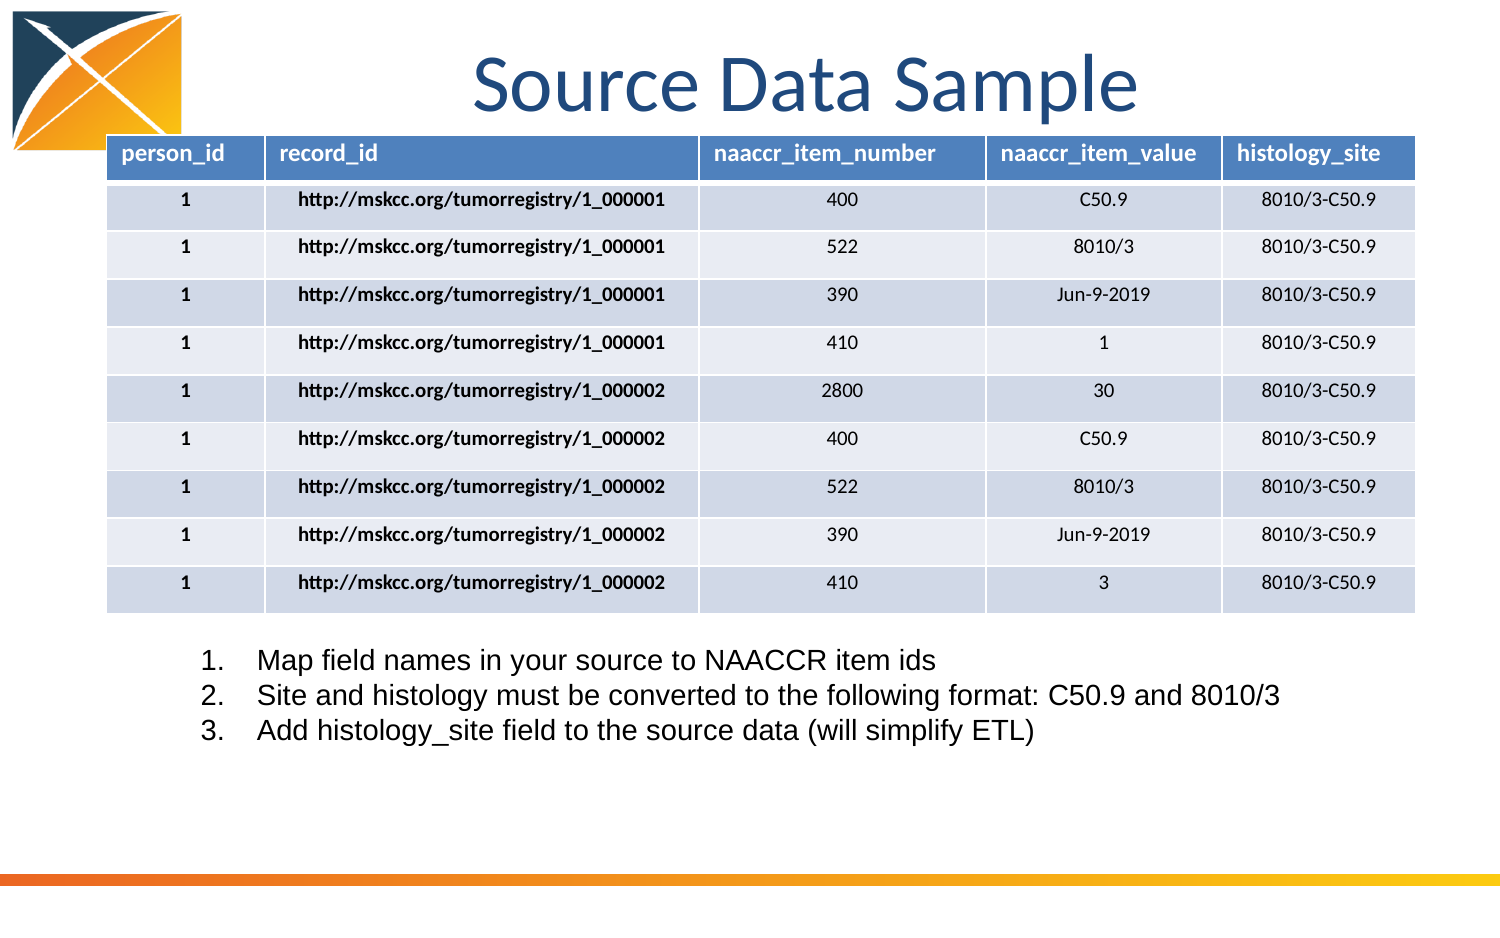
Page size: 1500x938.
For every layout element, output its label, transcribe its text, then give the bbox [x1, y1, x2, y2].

table_cell 8010/3-C50.9 [1223, 328, 1415, 374]
table_cell 8010/3-C50.9 [1223, 186, 1415, 230]
table_cell 1 [107, 376, 264, 422]
table_cell 8010/3-C50.9 [1223, 519, 1415, 565]
table_cell http://mskcc.org/tumorregistry/1_000001 [266, 280, 698, 326]
table_cell http://mskcc.org/tumorregistry/1_000001 [266, 232, 698, 278]
table_cell 1 [107, 328, 264, 374]
table_cell 8010/3-C50.9 [1223, 280, 1415, 326]
table_cell C50.9 [987, 423, 1221, 470]
table_header record_id [266, 136, 698, 180]
table_cell 8010/3-C50.9 [1223, 567, 1415, 613]
table_cell 410 [700, 567, 985, 613]
table_cell Jun-9-2019 [987, 519, 1221, 565]
table_cell http://mskcc.org/tumorregistry/1_000002 [266, 376, 698, 422]
table_cell http://mskcc.org/tumorregistry/1_000002 [266, 519, 698, 565]
table_cell http://mskcc.org/tumorregistry/1_000001 [266, 186, 698, 230]
table_header naaccr_item_number [700, 136, 985, 180]
table_cell 1 [107, 471, 264, 517]
table_cell 1 [107, 423, 264, 470]
table_cell 390 [700, 280, 985, 326]
table_cell 410 [700, 328, 985, 374]
table_header histology_site [1223, 136, 1415, 180]
text_box Map field names in your source to NAACCR item ids Site and histology must be converted to the following format: C50.9 and 8010/3 Add histology_site field to the source data (will simplify ETL) [185, 634, 1409, 754]
title Source Data Sample [187, 20, 1425, 136]
table_header naaccr_item_value [987, 136, 1221, 180]
table_cell http://mskcc.org/tumorregistry/1_000002 [266, 423, 698, 470]
table_cell 522 [700, 471, 985, 517]
table_cell 1 [107, 186, 264, 230]
table_cell 2800 [700, 376, 985, 422]
table_cell 1 [107, 519, 264, 565]
table_cell 400 [700, 423, 985, 470]
table_cell 8010/3-C50.9 [1223, 232, 1415, 278]
table_cell 1 [107, 567, 264, 613]
table_header person_id [107, 136, 264, 180]
table_cell C50.9 [987, 186, 1221, 230]
table_cell http://mskcc.org/tumorregistry/1_000002 [266, 567, 698, 613]
table_cell 8010/3-C50.9 [1223, 423, 1415, 470]
table_cell 8010/3 [987, 232, 1221, 278]
table_cell 1 [107, 232, 264, 278]
table_cell http://mskcc.org/tumorregistry/1_000002 [266, 471, 698, 517]
table_cell 8010/3-C50.9 [1223, 471, 1415, 517]
table_cell 400 [700, 186, 985, 230]
table_cell 30 [987, 376, 1221, 422]
table_cell 1 [987, 328, 1221, 374]
table_cell Jun-9-2019 [987, 280, 1221, 326]
picture [0, 0, 206, 167]
table_cell 8010/3-C50.9 [1223, 376, 1415, 422]
table_cell http://mskcc.org/tumorregistry/1_000001 [266, 328, 698, 374]
table_cell 1 [107, 280, 264, 326]
table_cell 522 [700, 232, 985, 278]
table_cell 8010/3 [987, 471, 1221, 517]
table_cell 390 [700, 519, 985, 565]
table_cell 3 [987, 567, 1221, 613]
